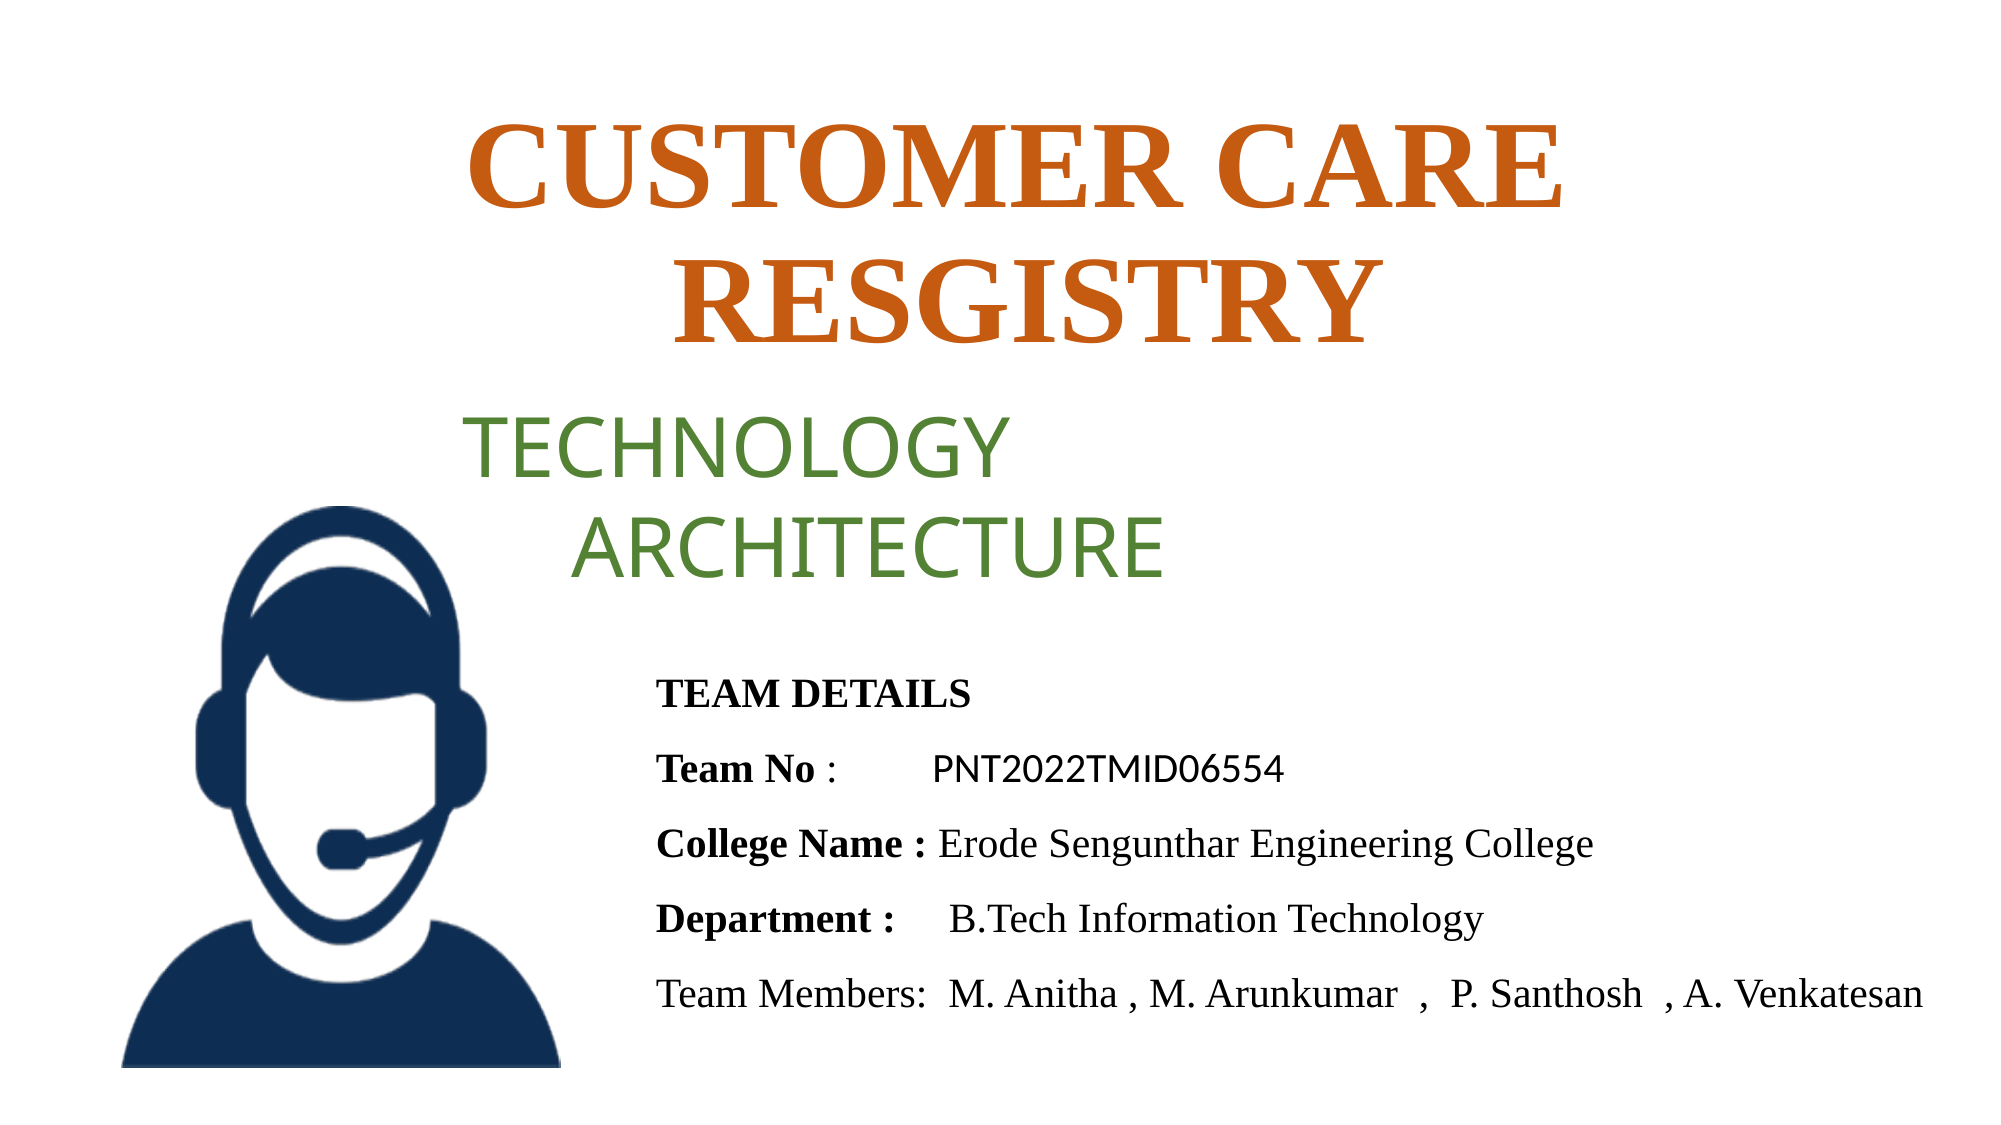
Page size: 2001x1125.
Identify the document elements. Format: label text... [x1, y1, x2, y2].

text_box TEAM DETAILS Team No : PNT2022TMID06554 College Name : Erode Sengunthar Engineering College Department : B.Tech Information Technology Team Members: M. Anitha , M. Arunkumar , P. Santhosh , A. Venkatesan [641, 633, 1967, 1024]
title CUSTOMER CARE RESGISTRY TECHNOLOGY ARCHITECTURE [462, 78, 1612, 594]
picture [121, 506, 561, 1068]
